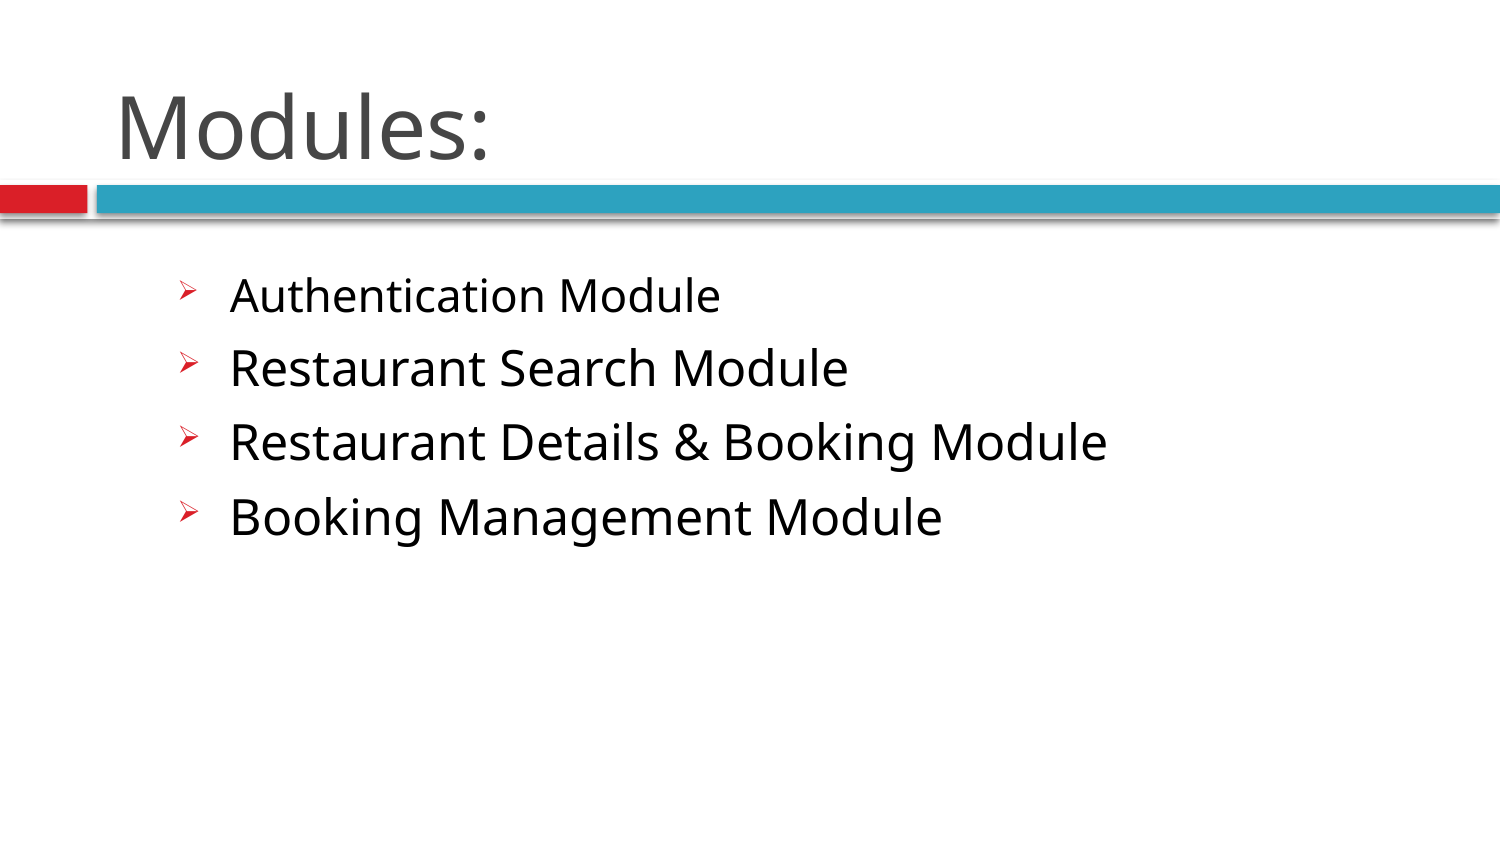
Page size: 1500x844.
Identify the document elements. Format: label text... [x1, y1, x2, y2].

list Authentication Module Restaurant Search Module Restaurant Details & Booking Module Booking Management Module [162, 259, 1213, 785]
title Modules: [99, 12, 1425, 185]
